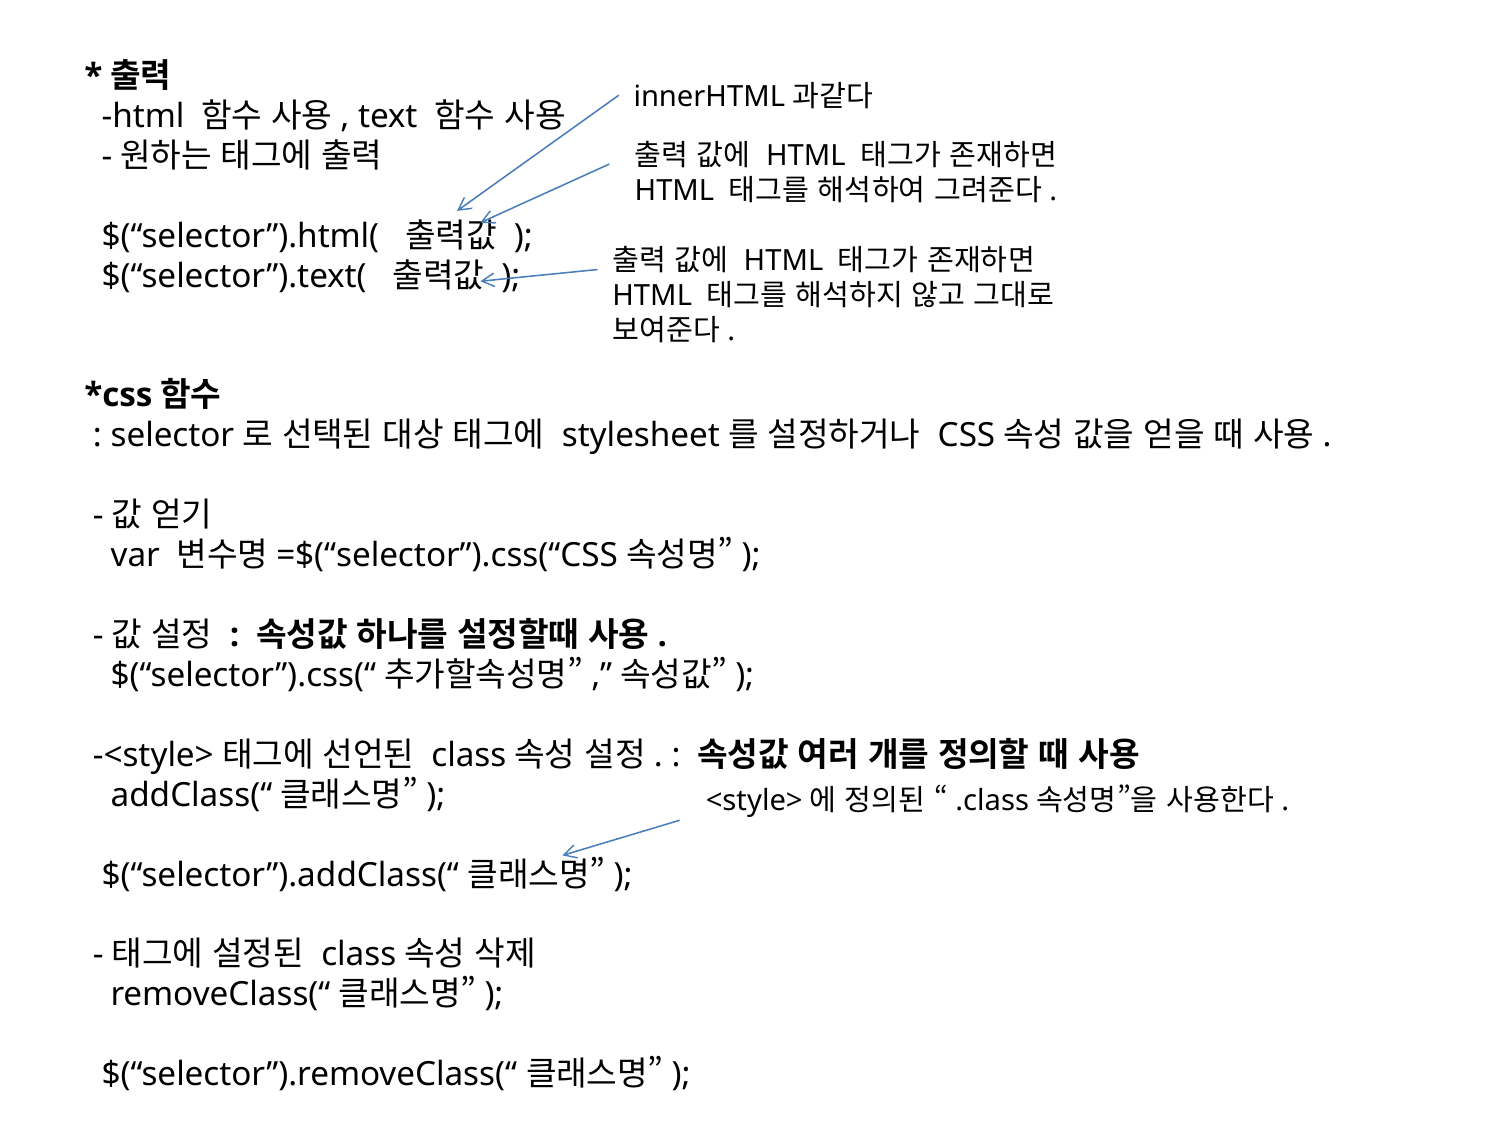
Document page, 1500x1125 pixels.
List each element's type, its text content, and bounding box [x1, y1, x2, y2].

text_box 출력 값에 HTML 태그가 존재하면 HTML 태그를 해석하지 않고 그대로 보여준다. [597, 234, 1072, 354]
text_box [456, 95, 622, 212]
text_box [562, 820, 680, 856]
text_box *출력 -html 함수 사용, text 함수 사용 -원하는 태그에 출력 $(“selector”).html( 출력값 ); $(“selector”).text( 출력값 ); *css함수 : selector로 선택된 대상 태그에 stylesheet를 설정하거나 CSS속성 값을 얻을 때 사용. -값 얻기 var 변수명=$(“selector”).css(“CSS속성명”); -값 설정 : 속성값 하나를 설정할때 사용. $(“selector”).css(“추가할속성명”,”속성값”); -<style>태그에 선언된 class속성 설정. : 속성값 여러 개를 정의할 때 사용 addClass(“클래스명”); $(“selector”).addClass(“클래스명”); -태그에 설정된 class속성 삭제 removeClass(“클래스명”); $(“selector”).removeClass(“클래스명”); [69, 46, 1347, 1125]
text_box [480, 269, 598, 282]
text_box innerHTML과같다 [618, 70, 889, 120]
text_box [480, 219, 610, 223]
text_box <style>에 정의된 “.class속성명”을 사용한다. [691, 773, 1304, 824]
text_box 출력 값에 HTML 태그가 존재하면 HTML 태그를 해석하여 그려준다. [626, 128, 1073, 214]
